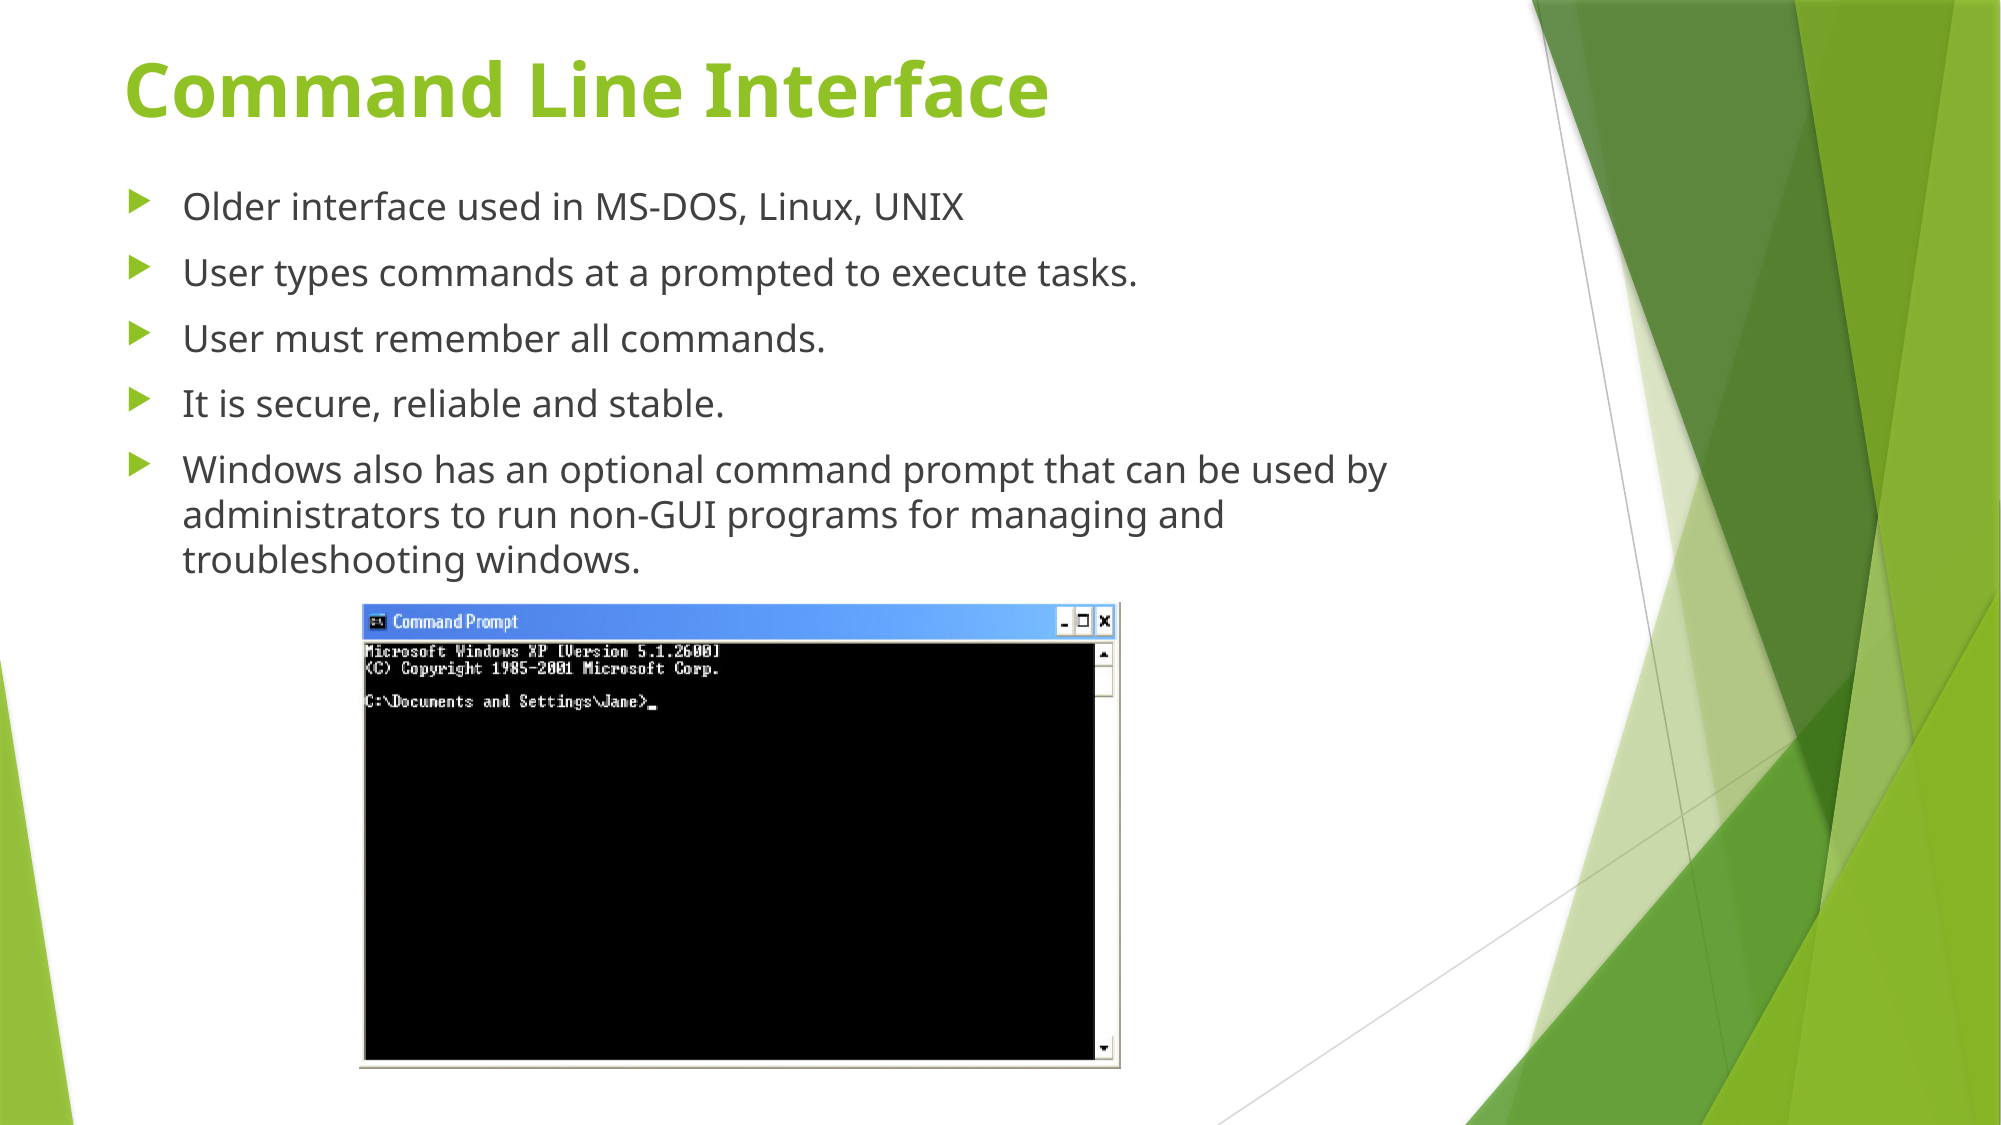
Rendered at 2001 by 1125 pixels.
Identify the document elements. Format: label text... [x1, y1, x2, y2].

title Command Line Interface [108, 34, 1519, 145]
picture [358, 602, 1127, 1071]
list Older interface used in MS-DOS, Linux, UNIX User types commands at a prompted to execute tasks. User must remember all commands. It is secure, reliable and stable. Windows also has an optional command prompt that can be used by administrators to run non-GUI programs for managing and troubleshooting windows. [111, 175, 1522, 1102]
